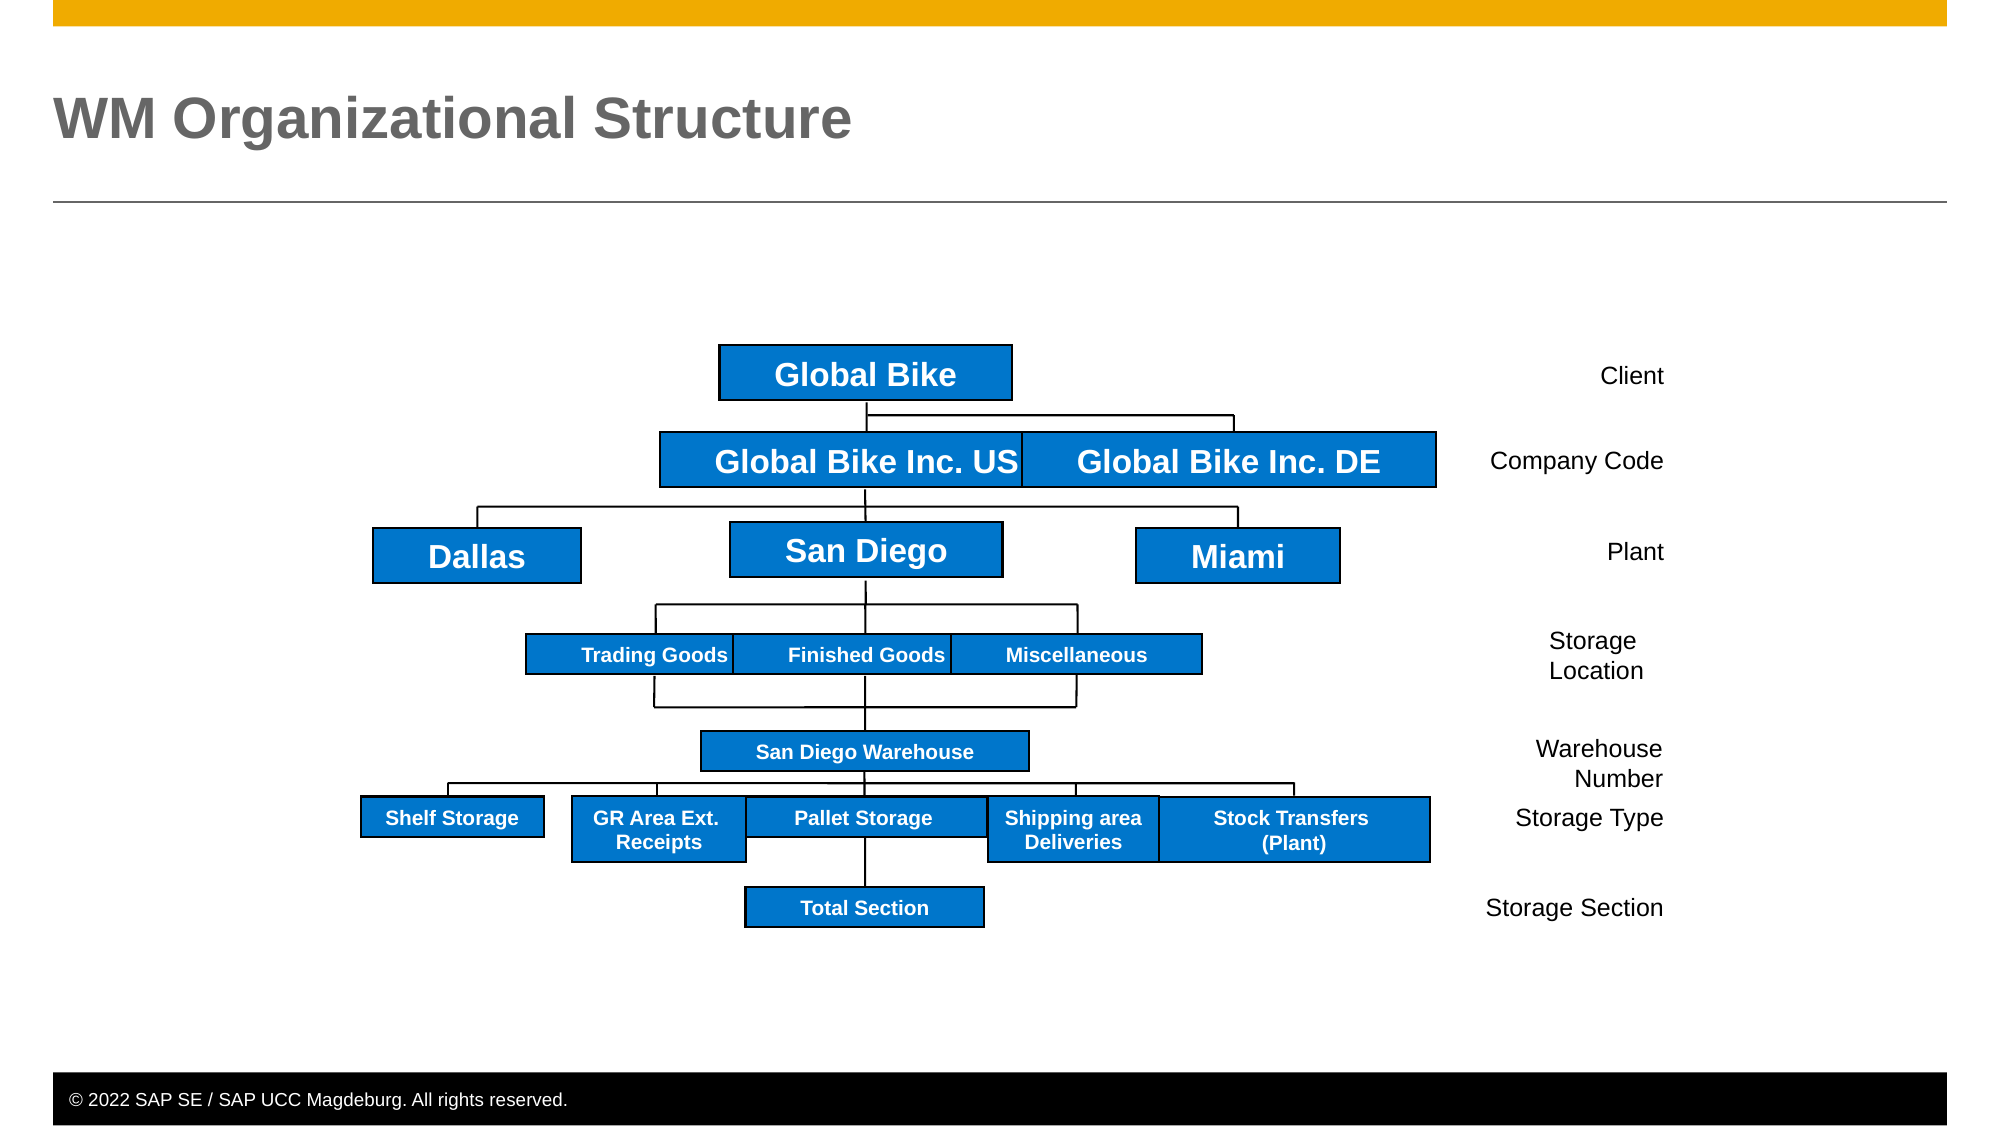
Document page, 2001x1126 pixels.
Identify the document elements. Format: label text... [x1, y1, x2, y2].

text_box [360, 344, 1640, 931]
title WM Organizational Structure [53, 53, 1947, 178]
